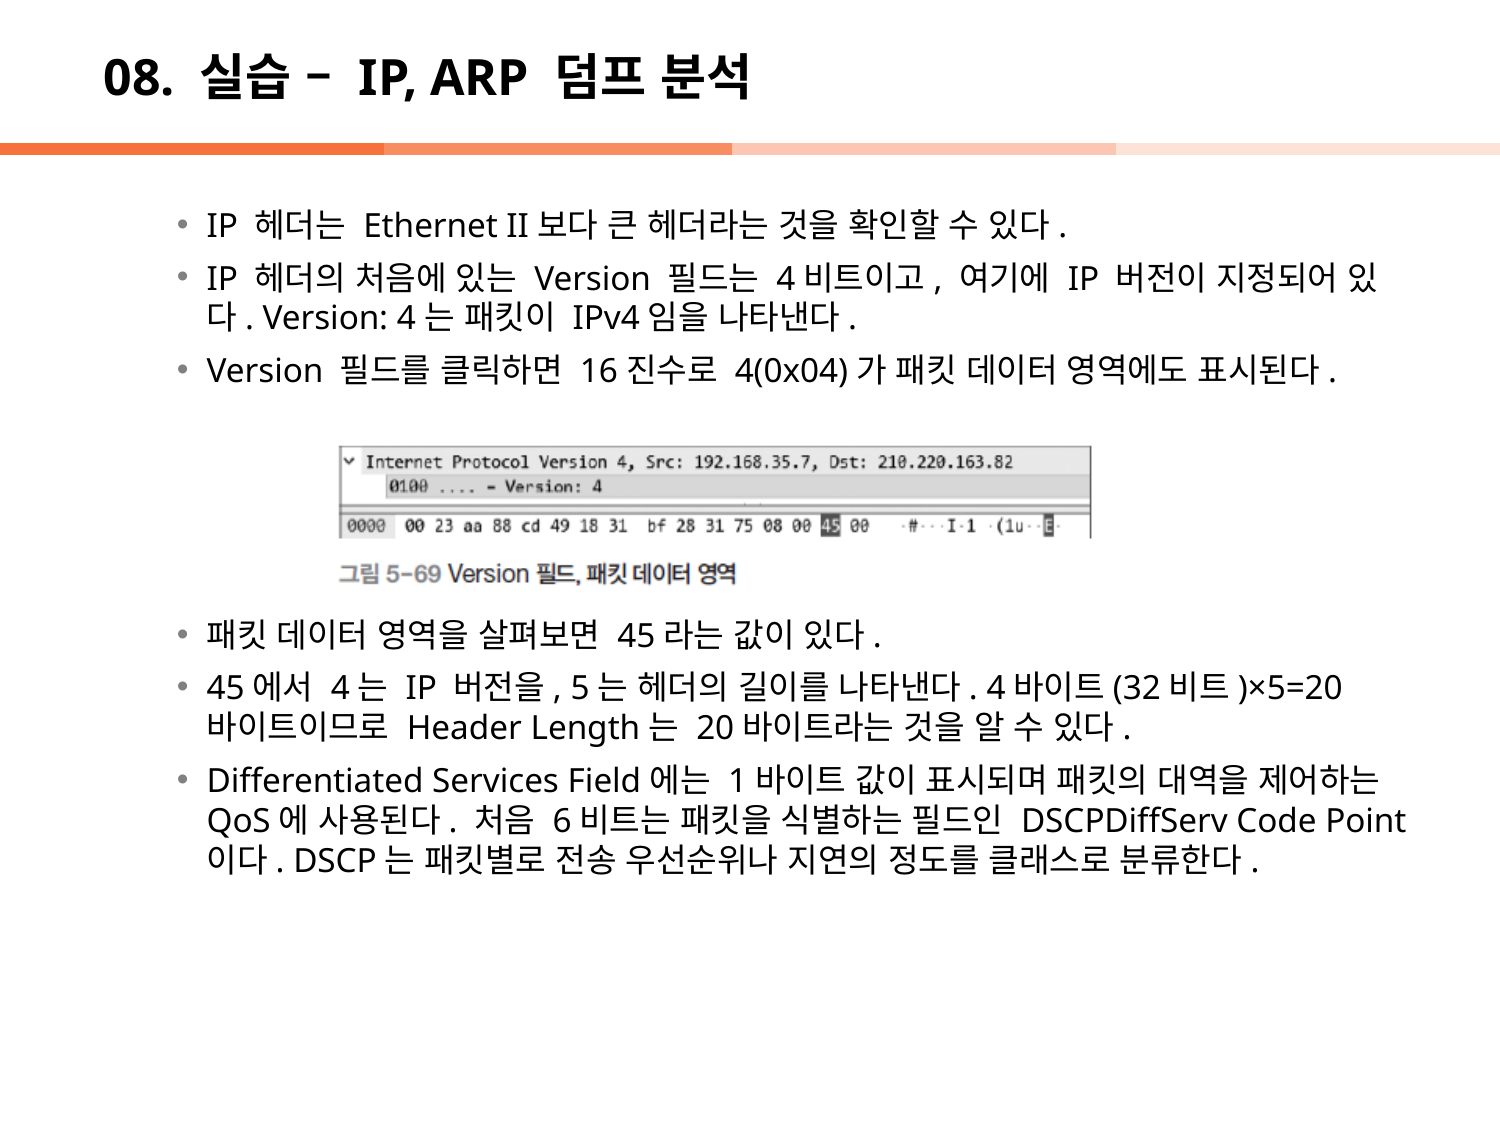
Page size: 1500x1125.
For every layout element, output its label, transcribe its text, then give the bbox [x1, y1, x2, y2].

list IP 헤더는 Ethernet II보다 큰 헤더라는 것을 확인할 수 있다. IP 헤더의 처음에 있는 Version 필드는 4비트이고, 여기에 IP 버전이 지정되어 있다. Version: 4는 패킷이 IPv4임을 나타낸다. Version 필드를 클릭하면 16진수로 4(0x04)가 패킷 데이터 영역에도 표시된다. 패킷 데이터 영역을 살펴보면 45라는 값이 있다. 45에서 4는 IP 버전을, 5는 헤더의 길이를 나타낸다. 4바이트(32비트)×5=20바이트이므로 Header Length는 20바이트라는 것을 알 수 있다. Differentiated Services Field에는 1바이트 값이 표시되며 패킷의 대역을 제어하는 QoS에 사용된다. 처음 6비트는 패킷을 식별하는 필드인 DSCPDiffServ Code Point이다. DSCP는 패킷별로 전송 우선순위나 지연의 정도를 클래스로 분류한다. [88, 196, 1436, 1083]
title 08. 실습 – IP, ARP 덤프 분석 [88, 30, 1330, 121]
picture [321, 432, 1112, 600]
